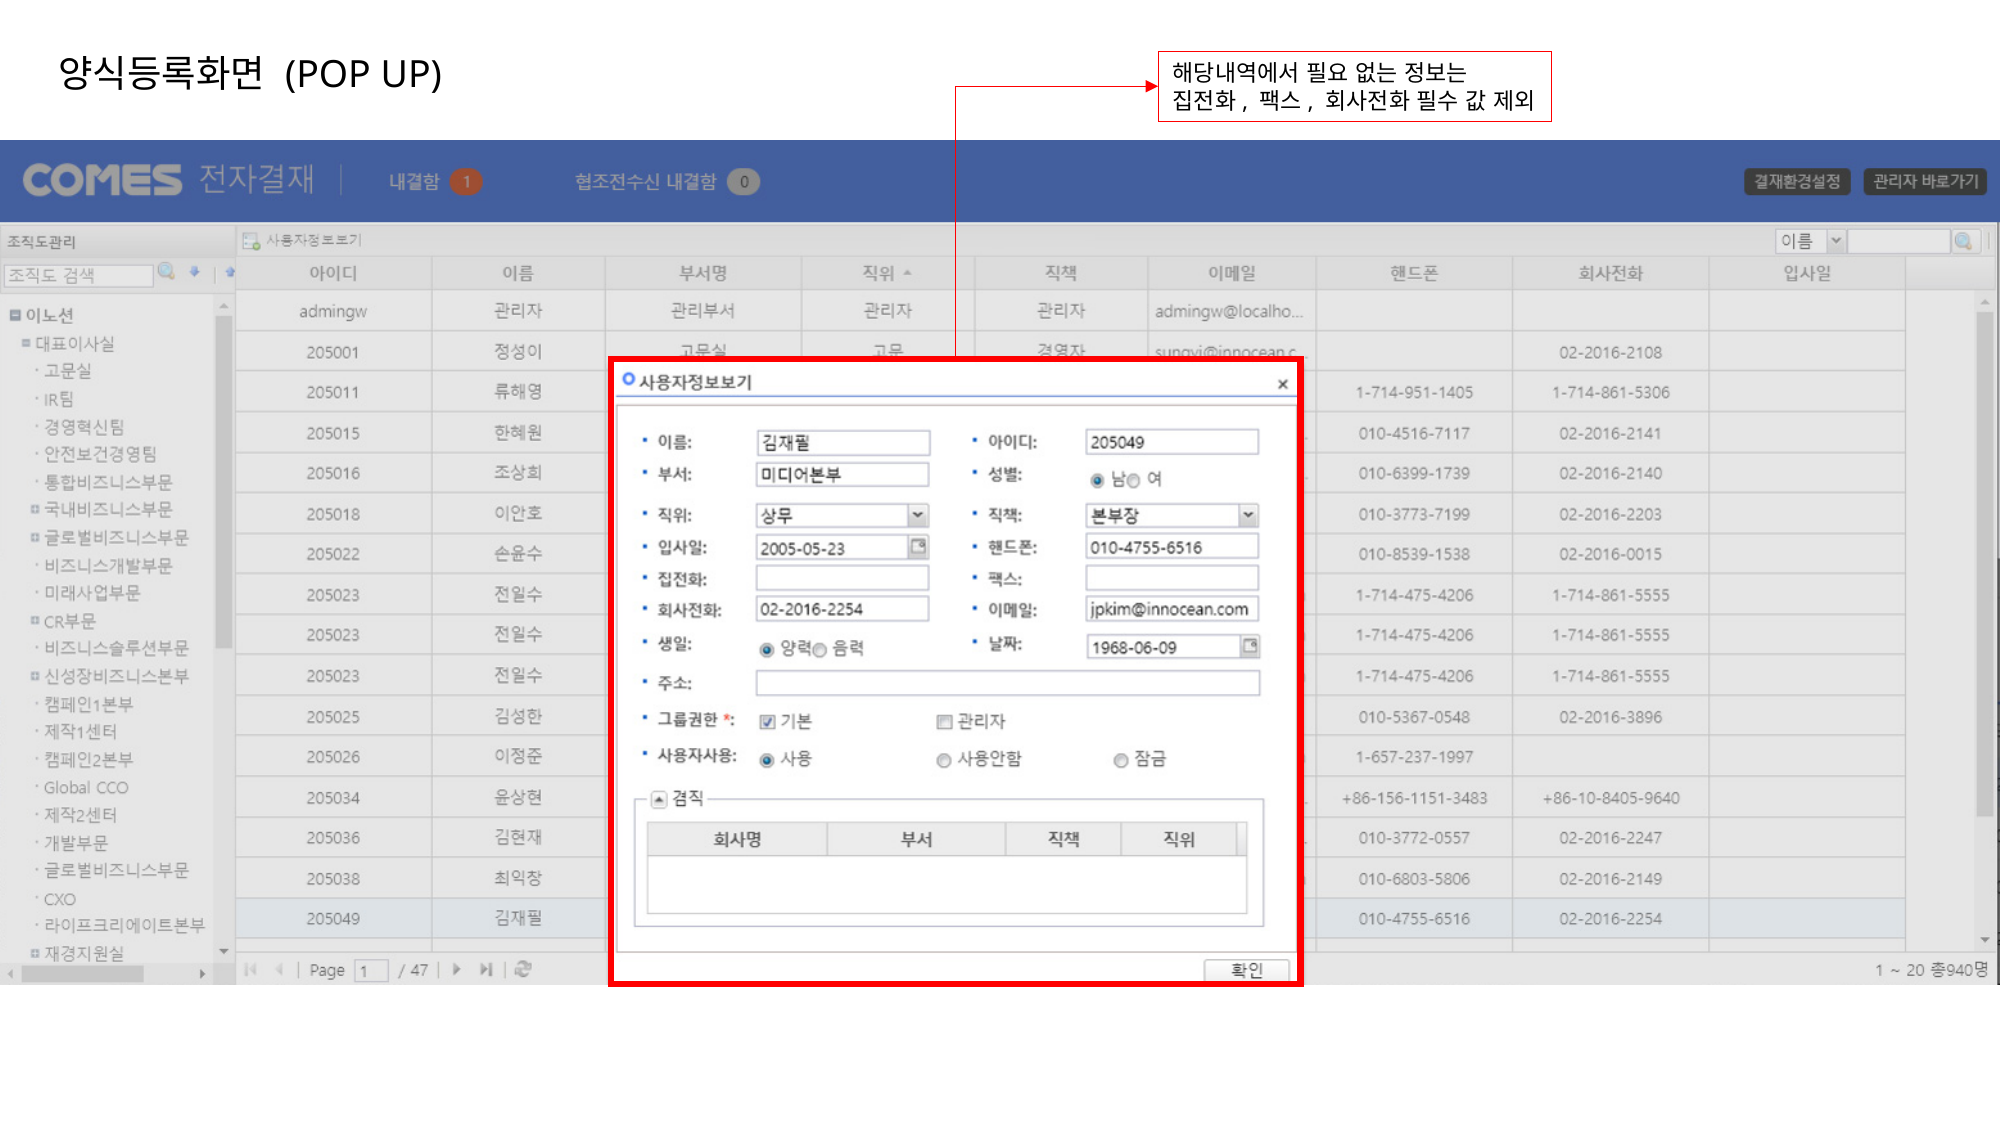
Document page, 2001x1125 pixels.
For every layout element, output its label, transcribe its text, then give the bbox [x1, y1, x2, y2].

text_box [927, 128, 1186, 331]
text_box 해당내역에서 필요 없는 정보는 집전화, 팩스, 회사전화 필수 값 제외 [1158, 51, 1552, 122]
picture [0, 140, 2000, 985]
text_box 양식등록화면 (POP UP) [43, 43, 458, 103]
